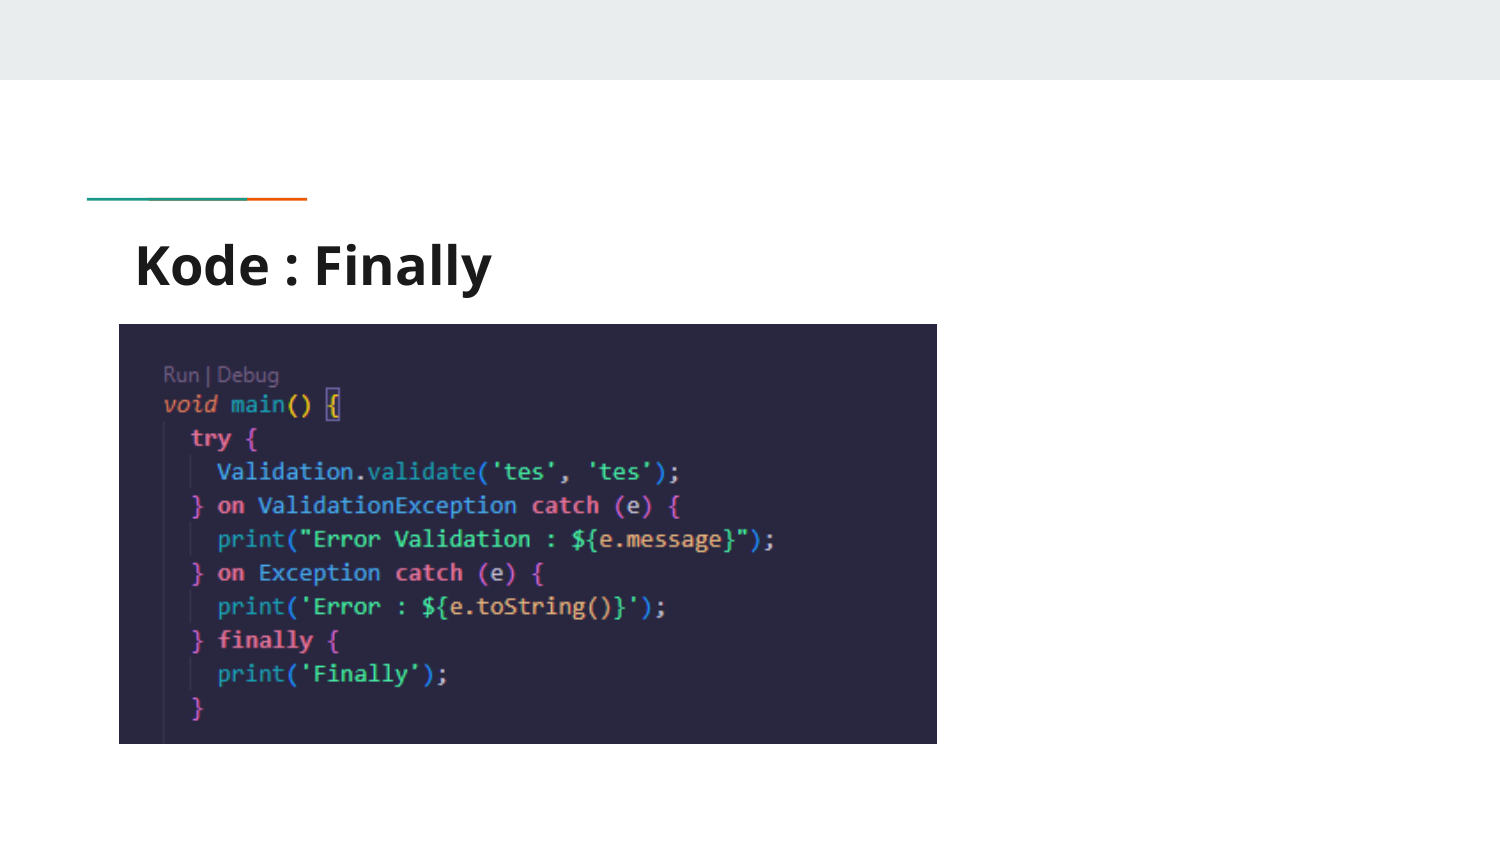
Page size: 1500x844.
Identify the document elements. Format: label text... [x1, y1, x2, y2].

picture [119, 324, 937, 744]
title Kode : Finally [119, 216, 1381, 305]
